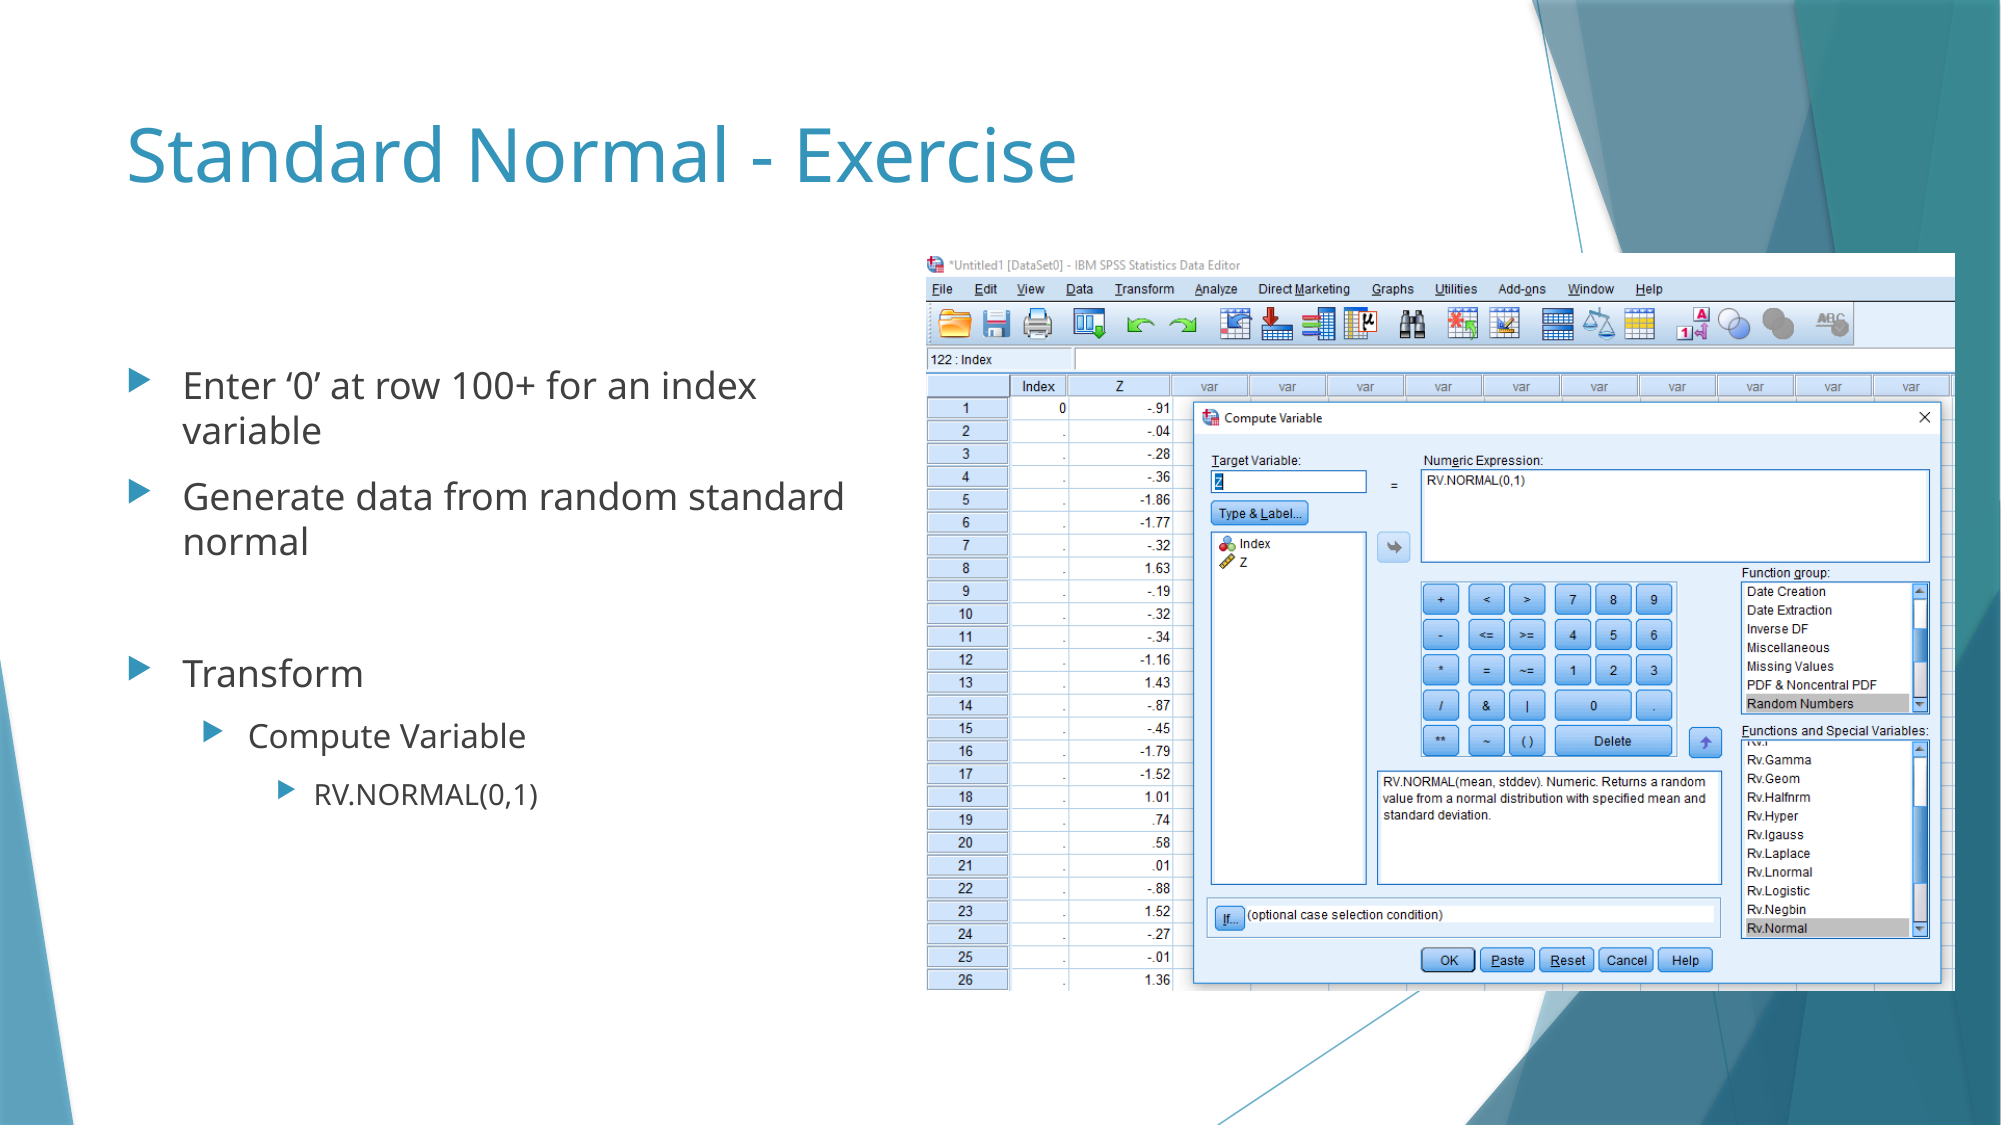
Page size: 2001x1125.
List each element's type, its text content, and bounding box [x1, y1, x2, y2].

title Standard Normal - Exercise [111, 99, 1522, 317]
list Enter ‘0’ at row 100+ for an index variable Generate data from random standard normal Transform Compute Variable RV.NORMAL(0,1) [111, 354, 890, 992]
picture [926, 253, 1955, 992]
